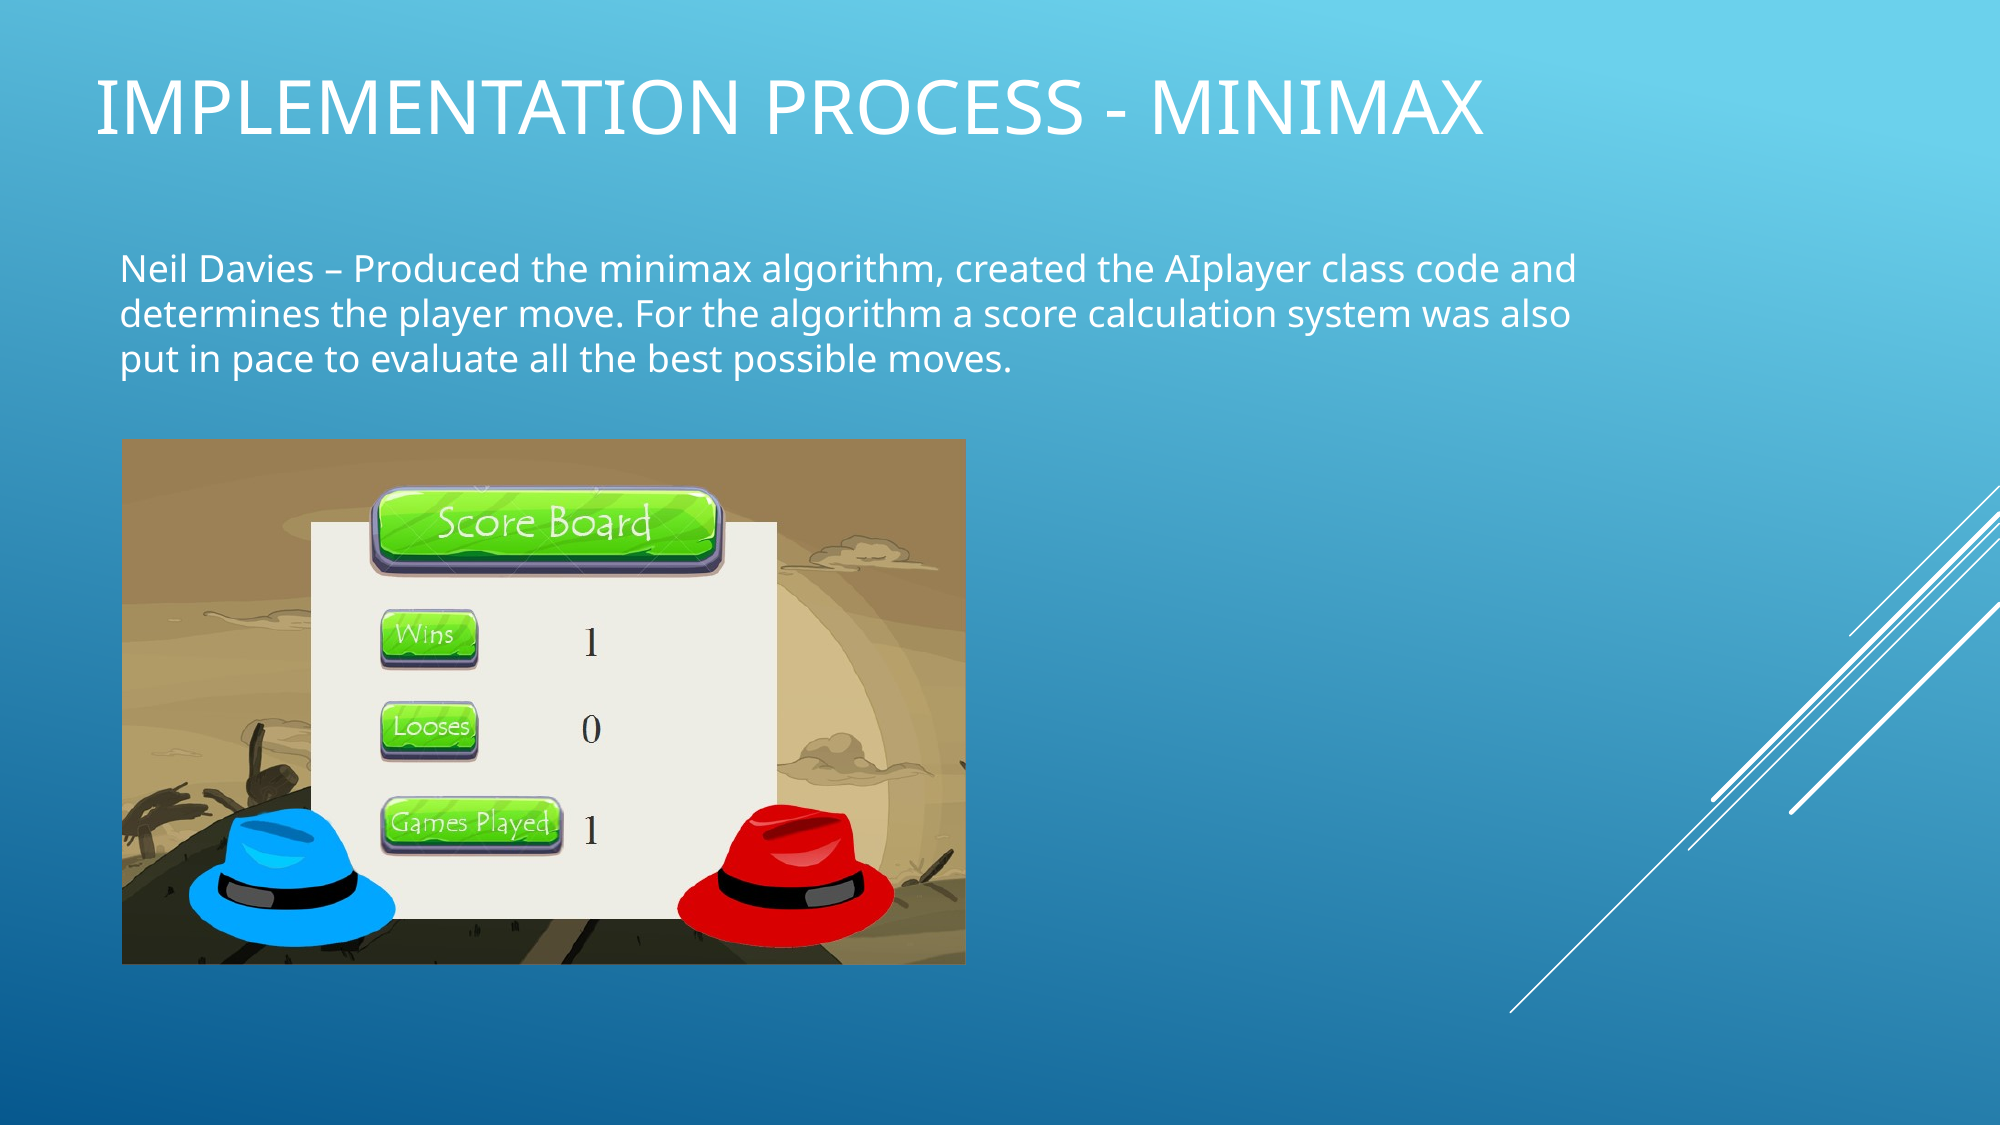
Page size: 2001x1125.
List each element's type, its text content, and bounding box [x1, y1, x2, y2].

picture [122, 439, 966, 965]
text_box IMPLEMENTATION PROCESS - MINIMAX [80, 52, 1564, 158]
text_box Neil Davies – Produced the minimax algorithm, created the AIplayer class code and determines the player move. For the algorithm a score calculation system was also put in pace to evaluate all the best possible moves. [104, 237, 1625, 388]
